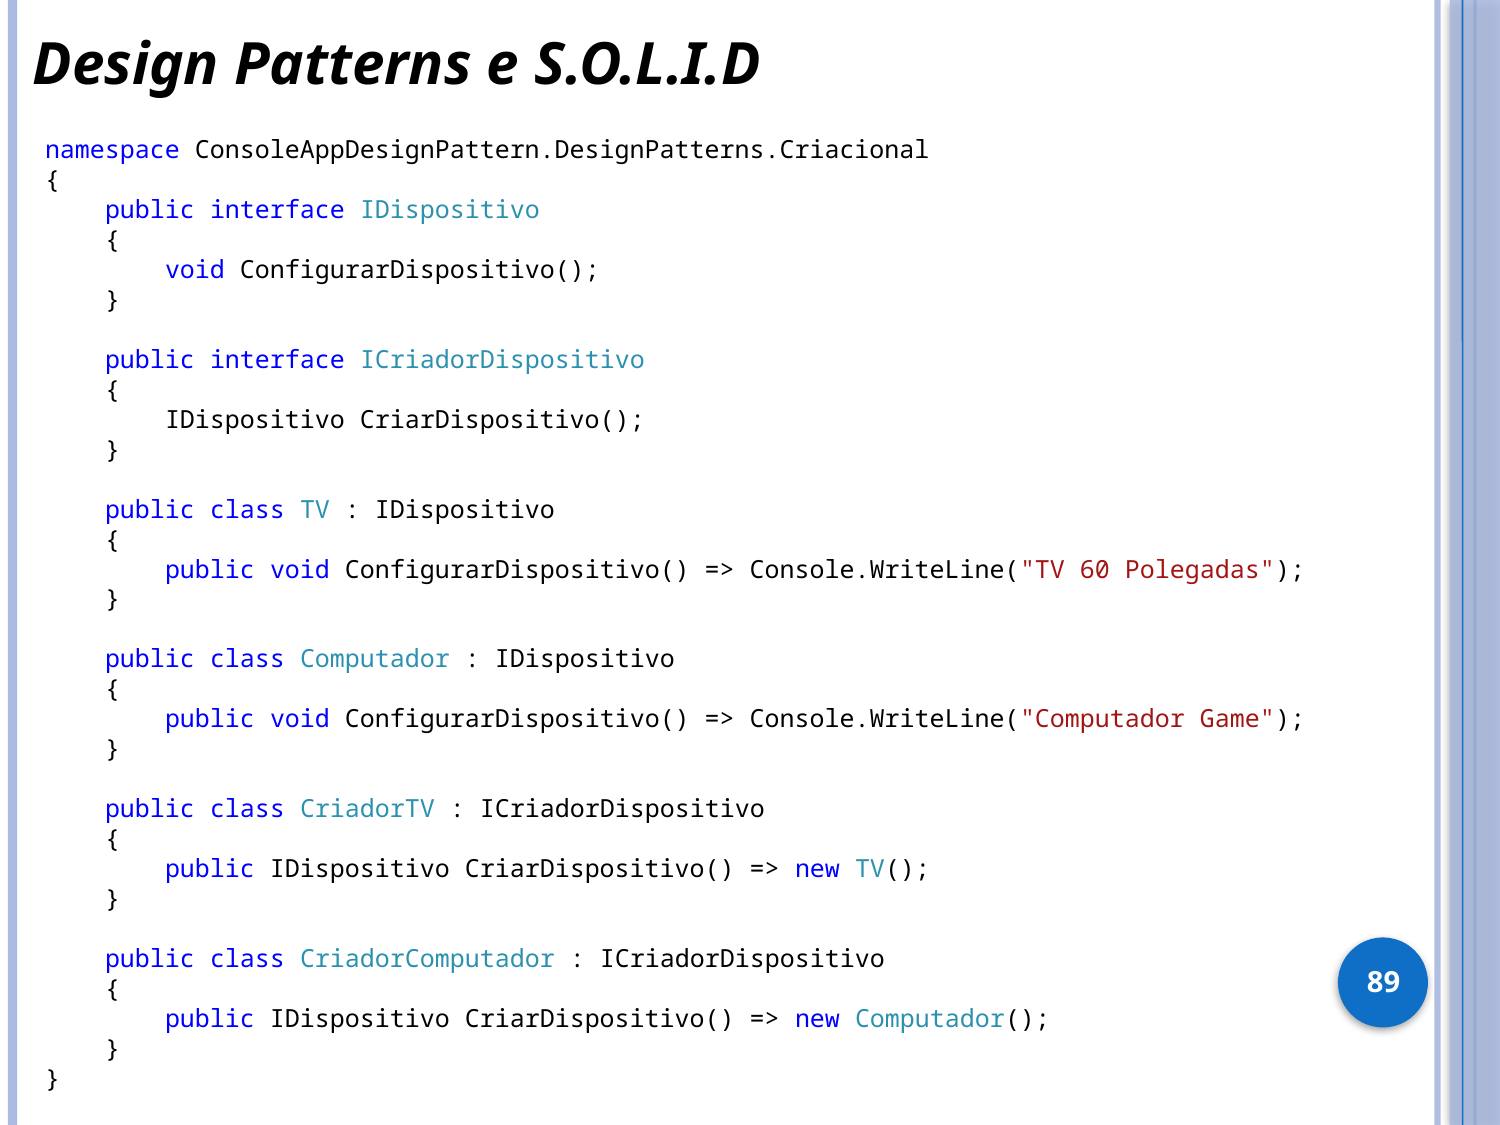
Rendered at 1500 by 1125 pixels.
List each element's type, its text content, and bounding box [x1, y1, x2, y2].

text_box Design Patterns e S.O.L.I.D [17, 19, 1459, 104]
text_box namespace ConsoleAppDesignPattern.DesignPatterns.Criacional { public interface IDispositivo { void ConfigurarDispositivo(); } public interface ICriadorDispositivo { IDispositivo CriarDispositivo(); } public class TV : IDispositivo { public void ConfigurarDispositivo() => Console.WriteLine("TV 60 Polegadas"); } public class Computador : IDispositivo { public void ConfigurarDispositivo() => Console.WriteLine("Computador Game"); } public class CriadorTV : ICriadorDispositivo { public IDispositivo CriarDispositivo() => new TV(); } public class CriadorComputador : ICriadorDispositivo { public IDispositivo CriarDispositivo() => new Computador(); } } [30, 126, 1447, 1125]
